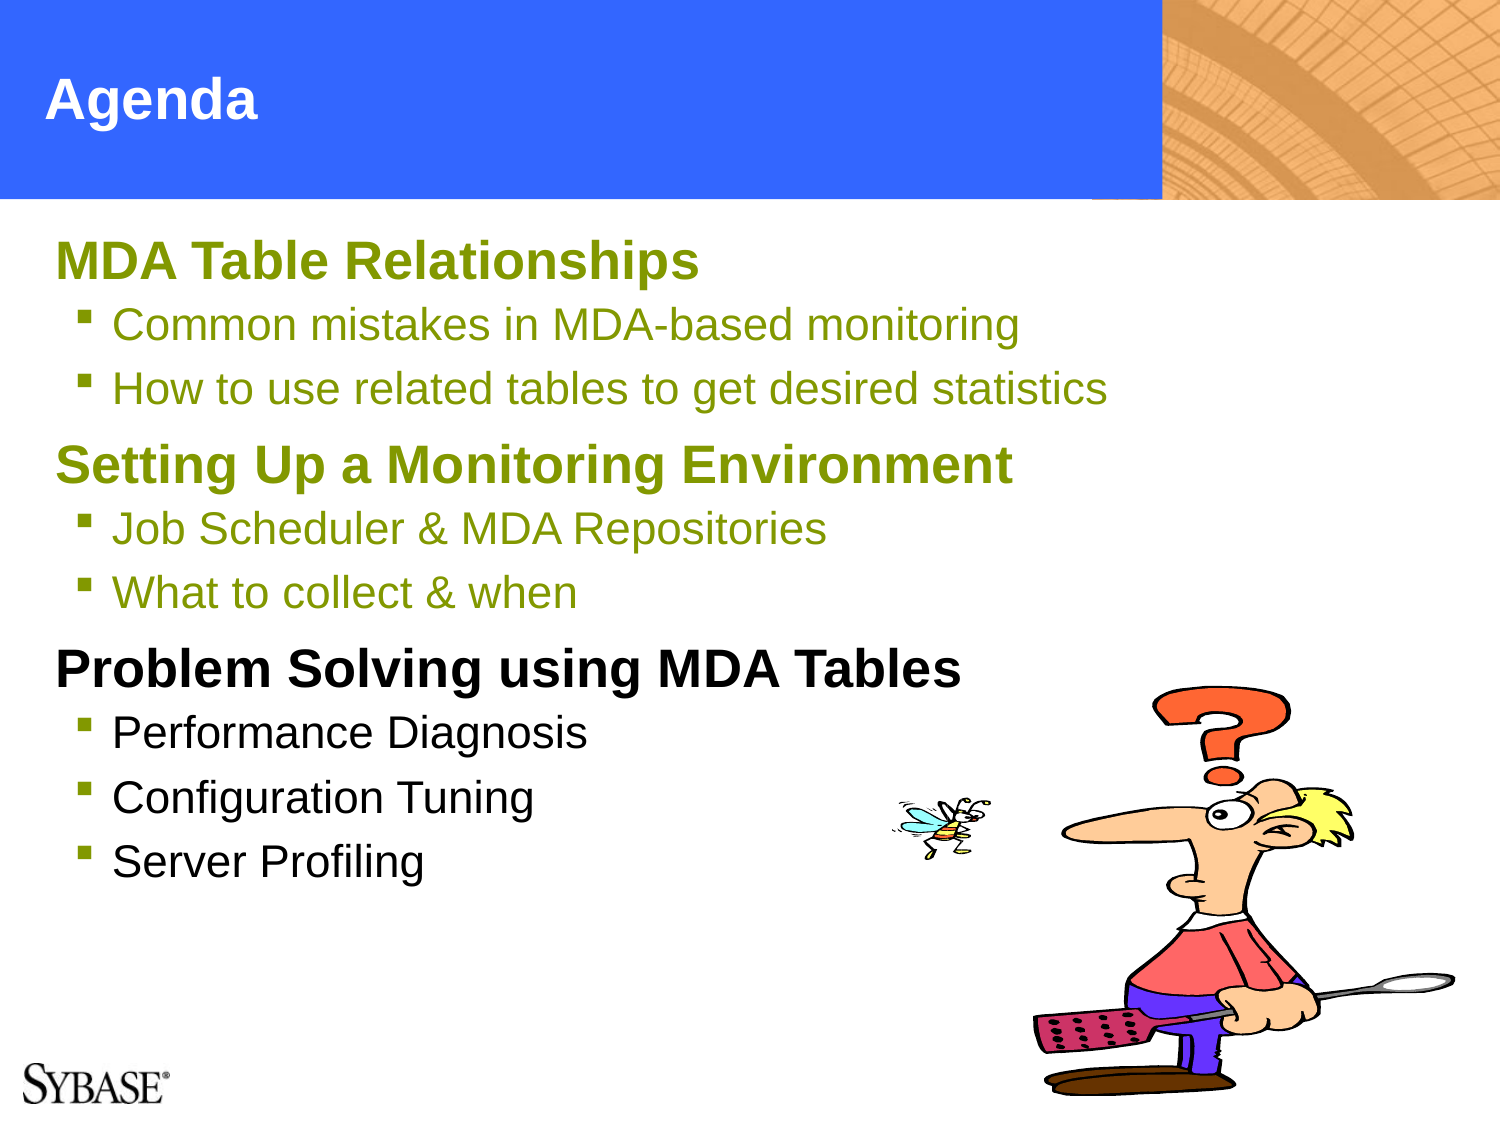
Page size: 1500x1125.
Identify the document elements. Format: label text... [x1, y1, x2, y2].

picture [23, 1063, 170, 1104]
picture [1163, 0, 1500, 200]
picture [891, 678, 1466, 1097]
title Agenda [28, 1, 1161, 190]
list MDA Table Relationships Common mistakes in MDA-based monitoring How to use related tables to get desired statistics Setting Up a Monitoring Environment Job Scheduler & MDA Repositories What to collect & when Problem Solving using MDA Tables Performance Diagnosis Configuration Tuning Server Profiling [40, 217, 1463, 1097]
